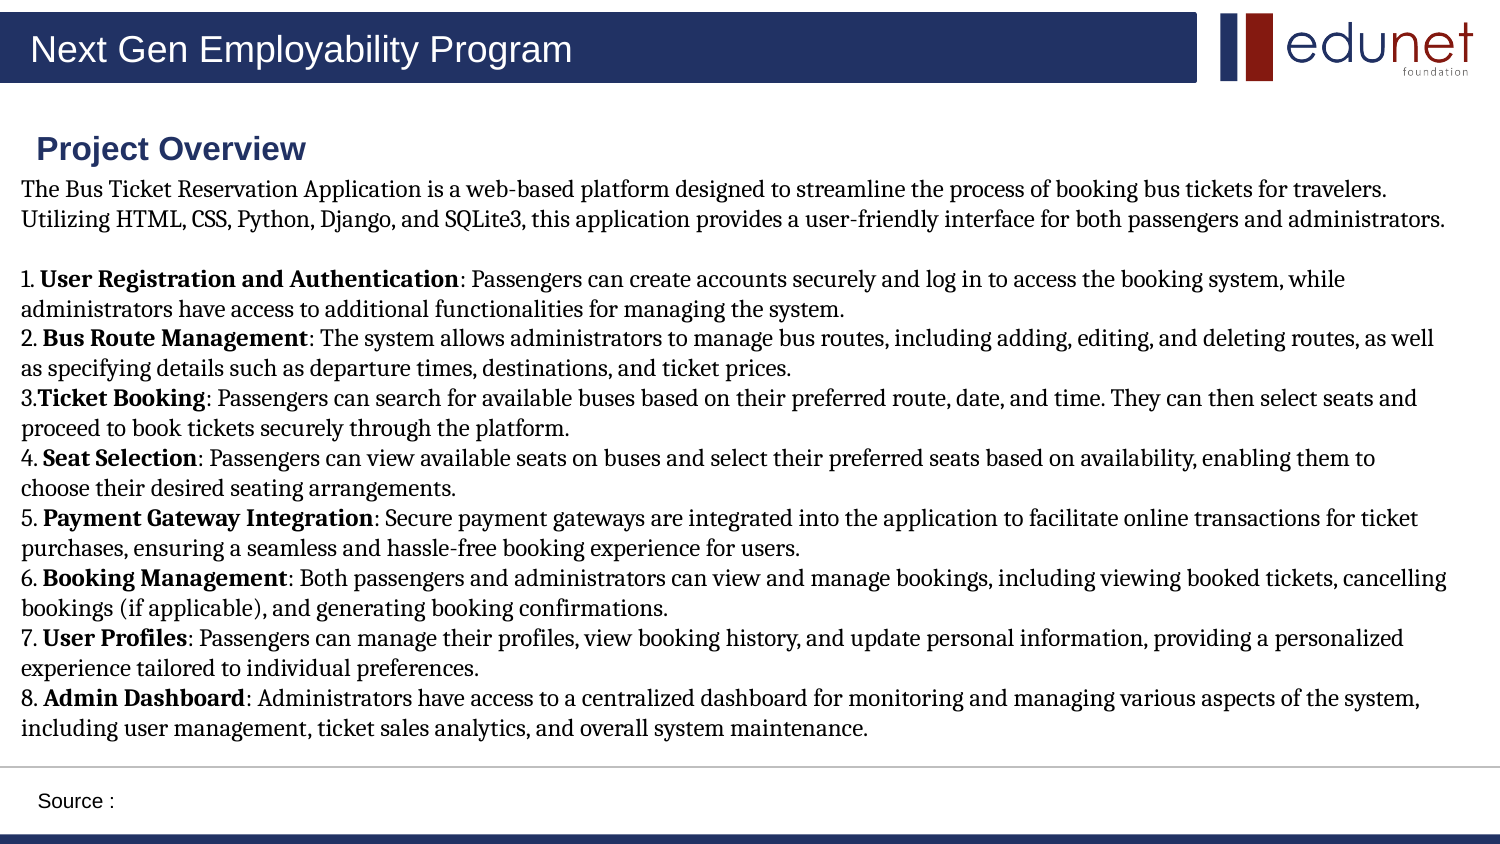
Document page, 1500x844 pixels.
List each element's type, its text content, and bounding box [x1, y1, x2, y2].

picture [1279, 14, 1482, 83]
text_box Source : [22, 776, 139, 826]
text_box The Bus Ticket Reservation Application is a web-based platform designed to streamline the process of booking bus tickets for travelers. Utilizing HTML, CSS, Python, Django, and SQLite3, this application provides a user-friendly interface for both passengers and administrators. 1. User Registration and Authentication: Passengers can create accounts securely and log in to access the booking system, while administrators have access to additional functionalities for managing the system. 2. Bus Route Management: The system allows administrators to manage bus routes, including adding, editing, and deleting routes, as well as specifying details such as departure times, destinations, and ticket prices. 3.Ticket Booking: Passengers can search for available buses based on their preferred route, date, and time. They can then select seats and proceed to book tickets securely through the platform. 4. Seat Selection: Passengers can view available seats on buses and select their preferred seats based on availability, enabling them to choose their desired seating arrangements. 5. Payment Gateway Integration: Secure payment gateways are integrated into the application to facilitate online transactions for ticket purchases, ensuring a seamless and hassle-free booking experience for users. 6. Booking Management: Both passengers and administrators can view and manage bookings, including viewing booked tickets, cancelling bookings (if applicable), and generating booking confirmations. 7. User Profiles: Passengers can manage their profiles, view booking history, and update personal information, providing a personalized experience tailored to individual preferences. 8. Admin Dashboard: Administrators have access to a centralized dashboard for monitoring and managing various aspects of the system, including user management, ticket sales analytics, and overall system maintenance. [6, 164, 1466, 749]
title Project Overview [21, 111, 504, 164]
